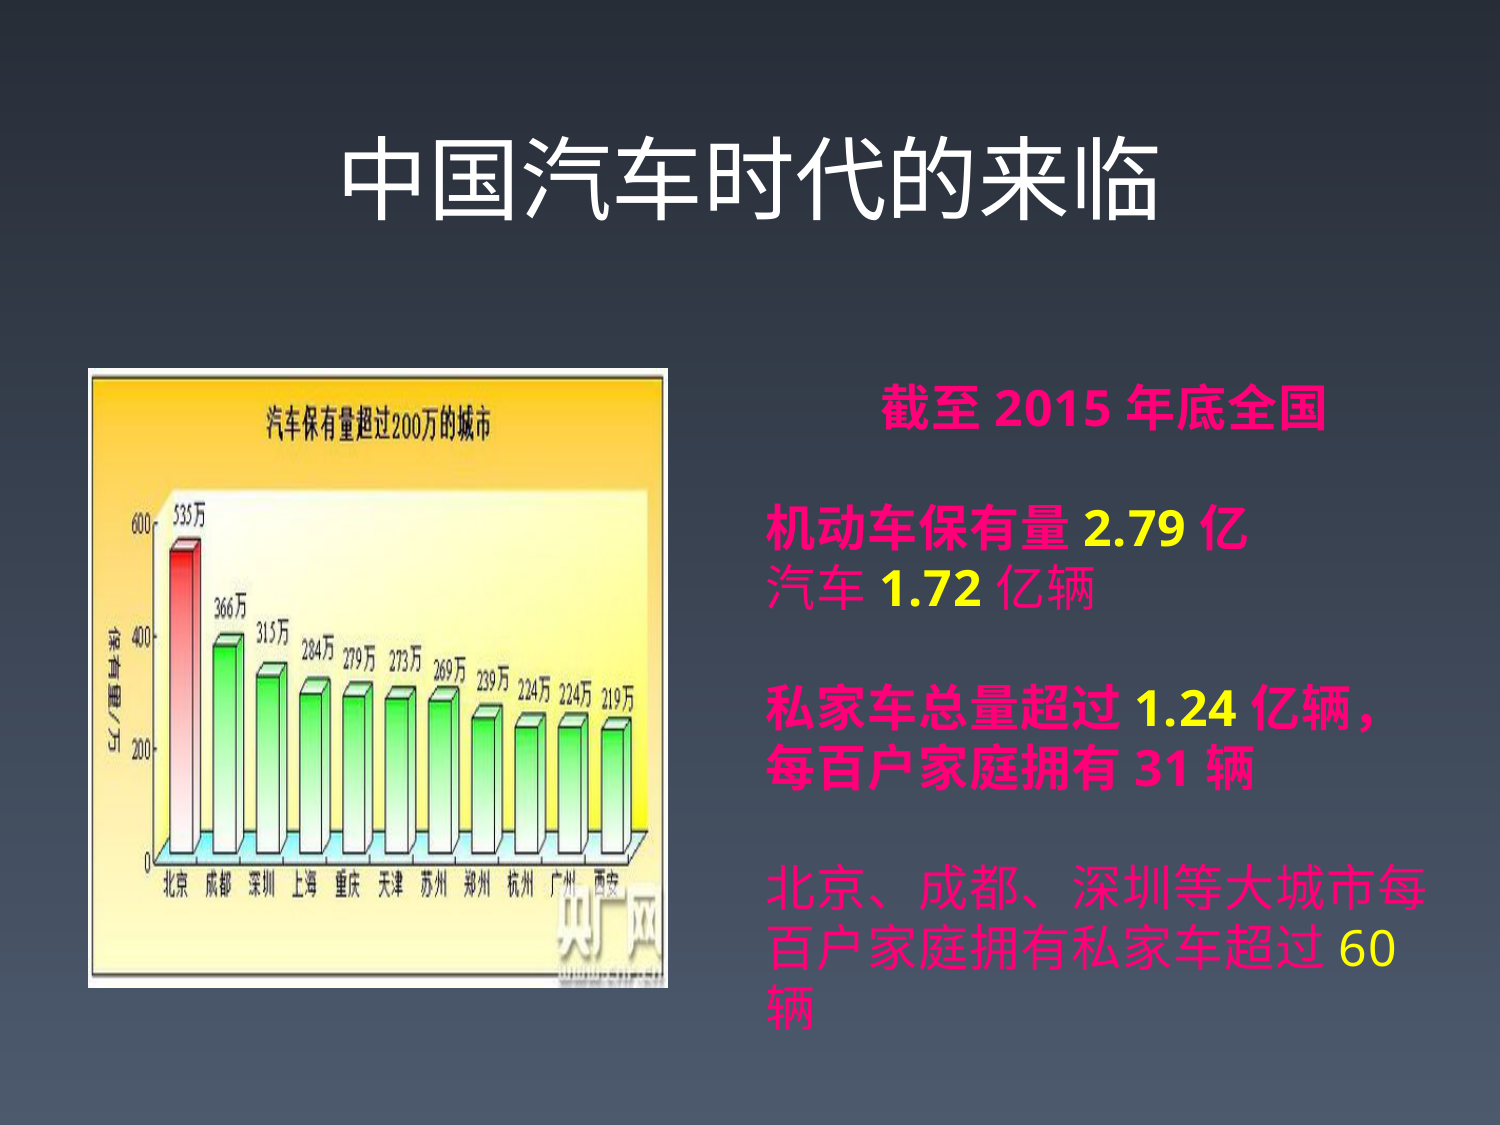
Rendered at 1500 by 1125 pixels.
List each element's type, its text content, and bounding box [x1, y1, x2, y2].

text_box 截至2015年底全国 机动车保有量2.79亿 汽车1.72亿辆 私家车总量超过1.24亿辆，每百户家庭拥有31辆 北京、成都、深圳等大城市每百户家庭拥有私家车超过60辆 [750, 368, 1459, 1104]
picture [87, 368, 668, 989]
text_box 中国汽车时代的来临 [322, 114, 1178, 239]
